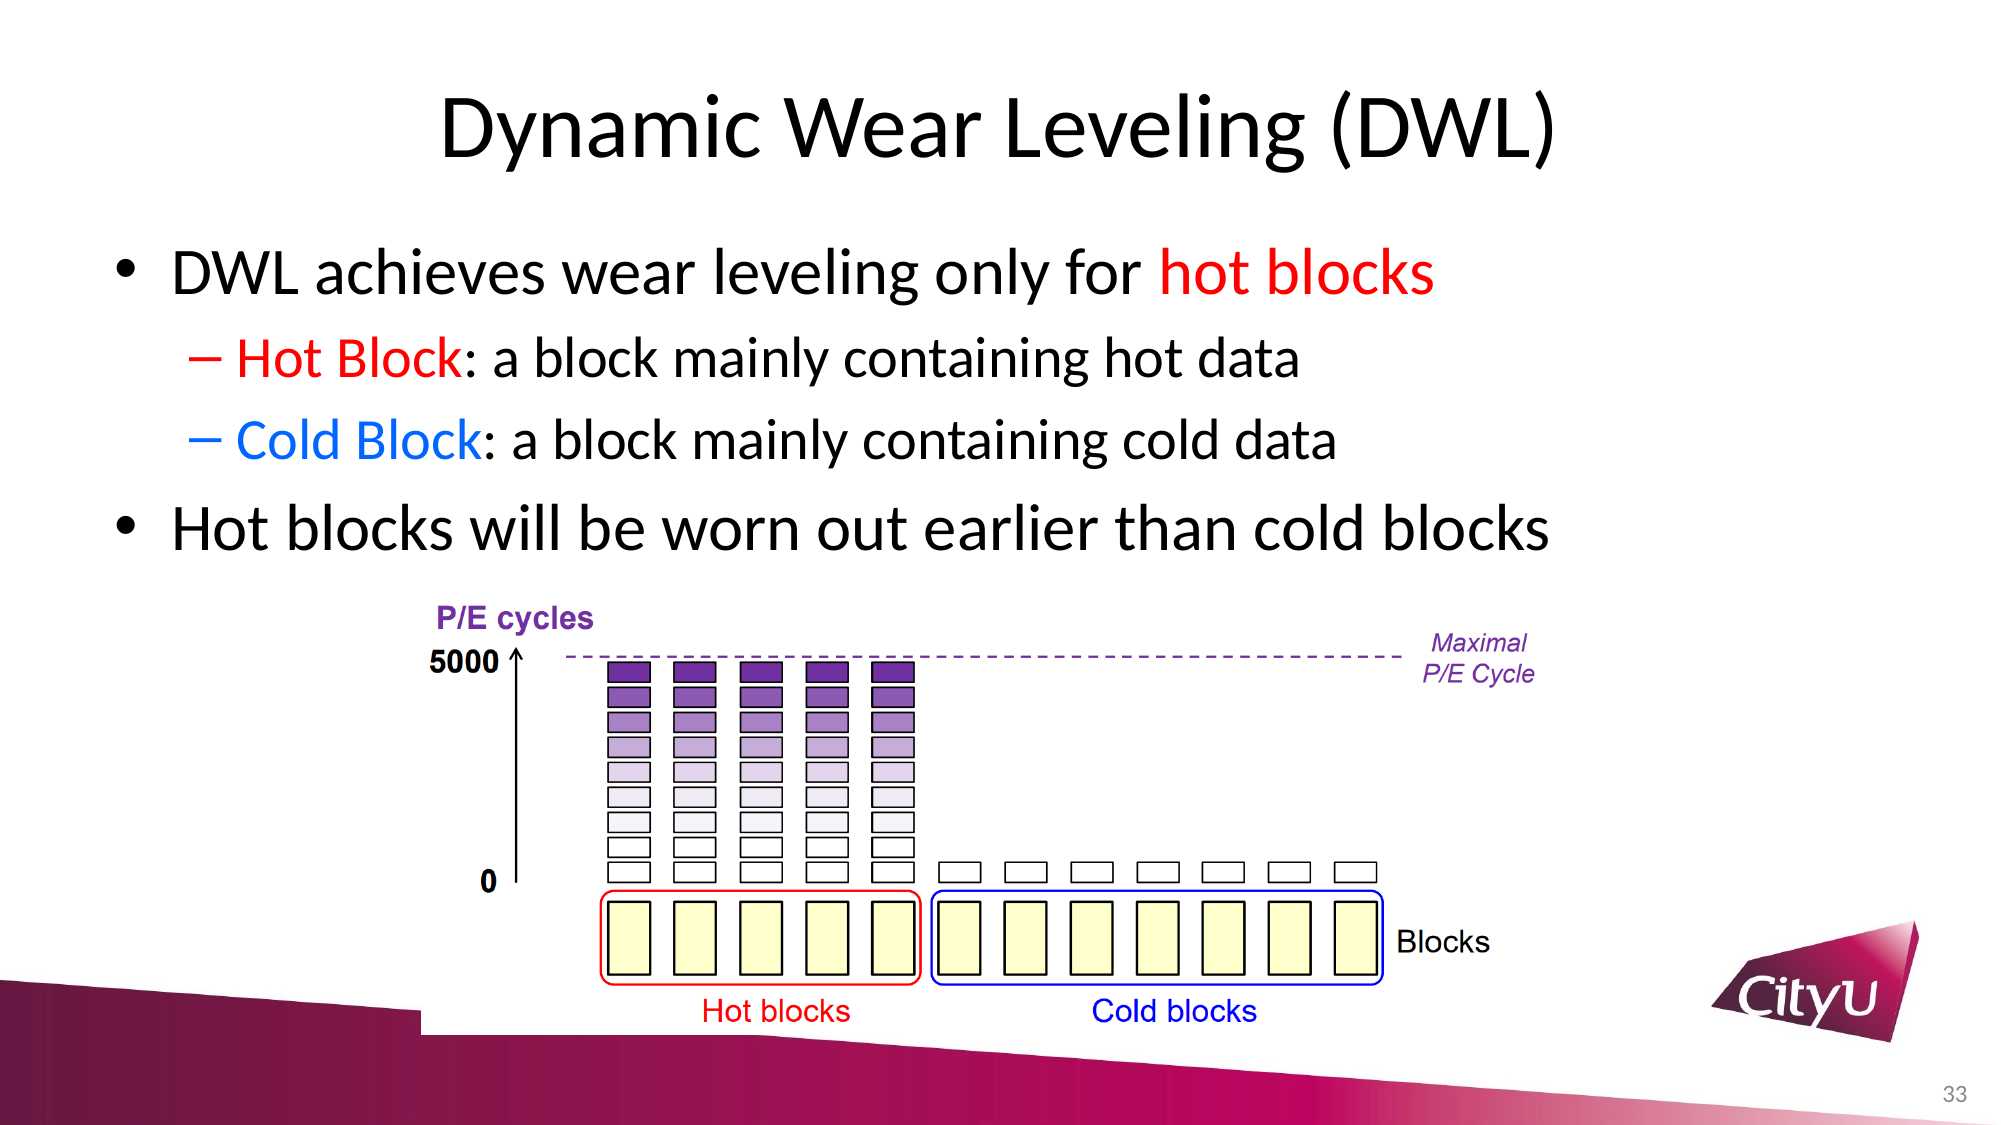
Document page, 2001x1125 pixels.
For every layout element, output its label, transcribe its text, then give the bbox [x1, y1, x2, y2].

list DWL achieves wear leveling only for hot blocks Hot Block: a block mainly containing hot data Cold Block: a block mainly containing cold data Hot blocks will be worn out earlier than cold blocks [99, 219, 1900, 1047]
picture [0, 0, 2001, 1125]
title Dynamic Wear Leveling (DWL) [99, 45, 1900, 197]
slide_number 33 [1767, 1070, 1983, 1115]
